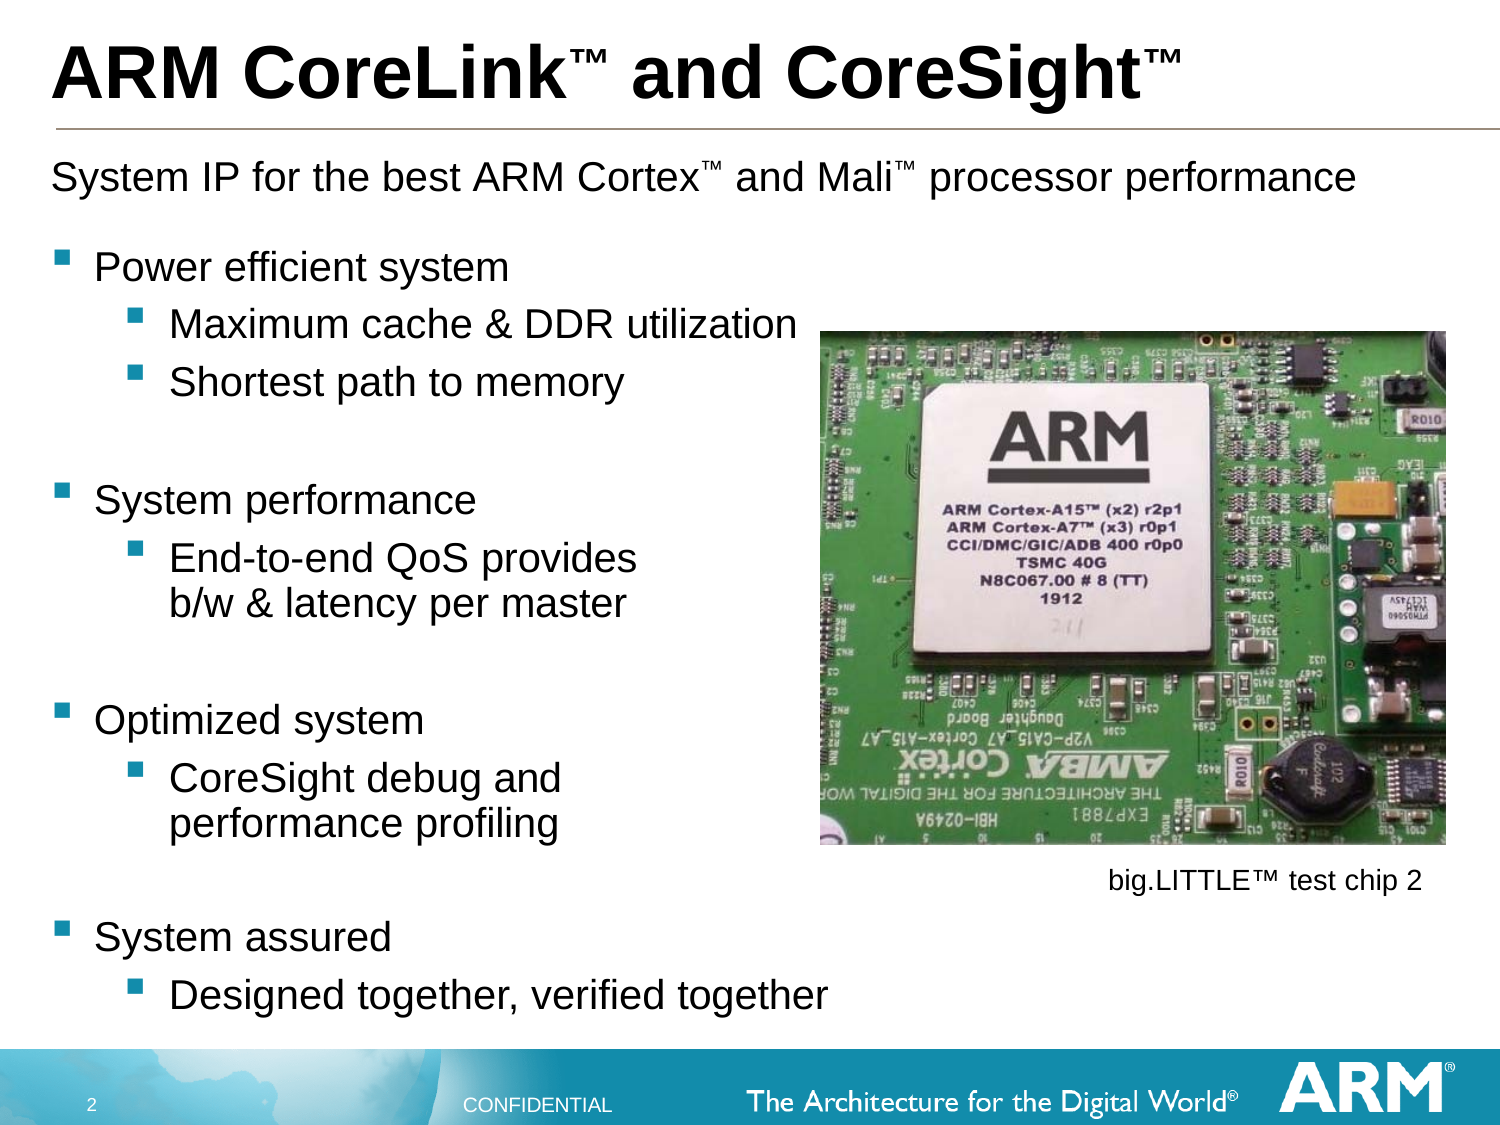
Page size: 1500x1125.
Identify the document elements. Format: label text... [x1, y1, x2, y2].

picture [0, 1049, 1500, 1125]
picture [819, 331, 1446, 845]
text_box System IP for the best ARM Cortex™ and Mali™ processor performance Power efficient system Maximum cache & DDR utilization Shortest path to memory System performance End-to-end QoS provides b/w & latency per master Optimized system CoreSight debug and performance profiling big.LITTLE™ test chip 2 System assured Designed together, verified together [36, 124, 1428, 1018]
title ARM CoreLink™ and CoreSight™ [44, 20, 1207, 124]
slide_number 2 [69, 1092, 106, 1125]
text_box CONFIDENTIAL [460, 1091, 618, 1117]
